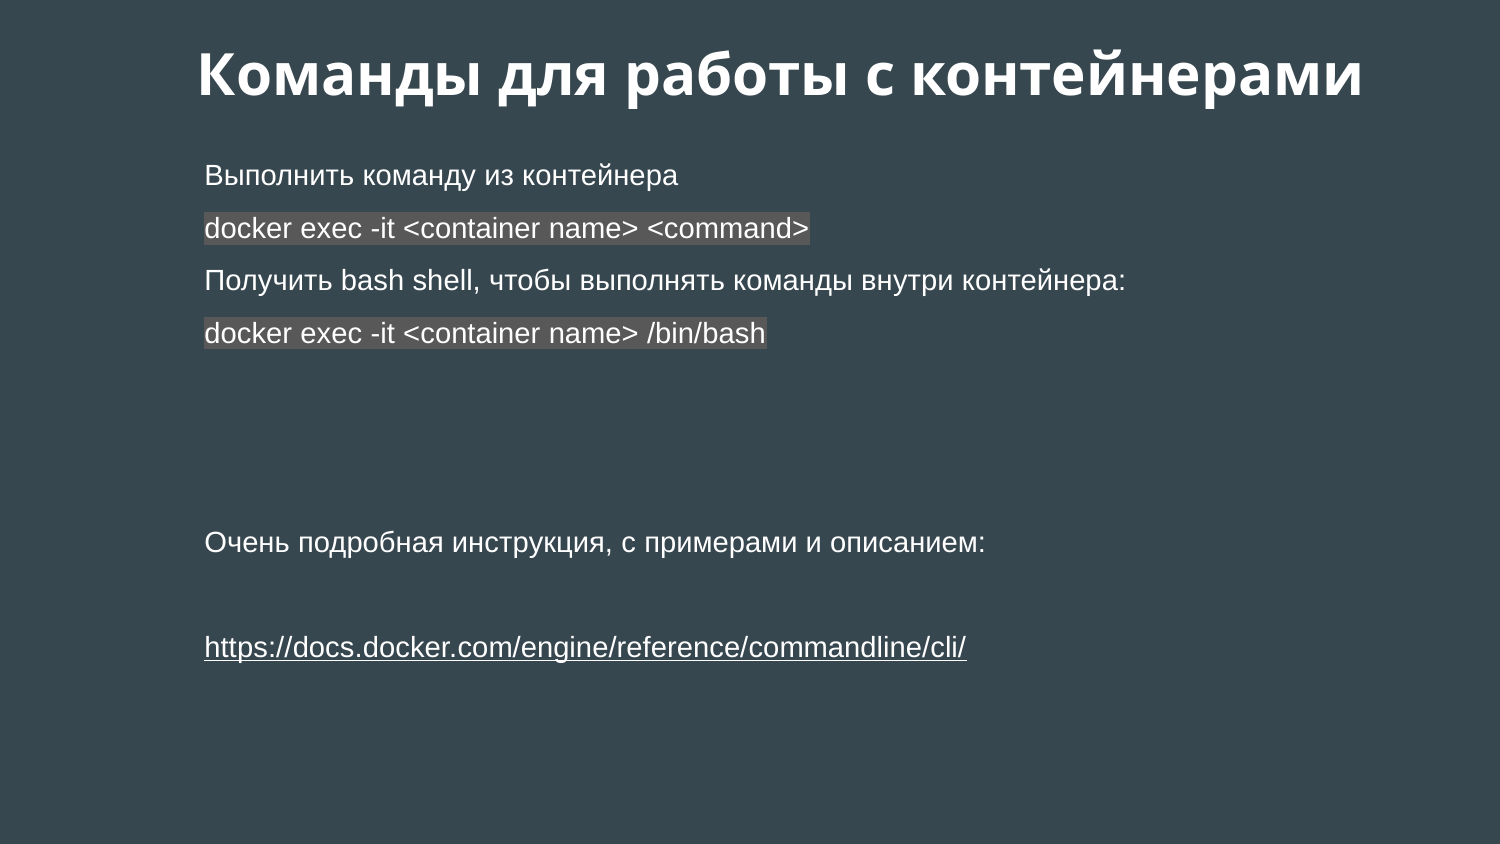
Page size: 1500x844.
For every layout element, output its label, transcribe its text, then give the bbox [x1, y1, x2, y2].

text_box Выполнить команду из контейнера docker exec -it <container name> <command> Получить bash shell, чтобы выполнять команды внутри контейнера: docker exec -it <container name> /bin/bash Очень подробная инструкция, с примерами и описанием: https://docs.docker.com/engine/reference/commandline/cli/ [189, 124, 1407, 813]
title Команды для работы с контейнерами [189, 23, 1469, 115]
